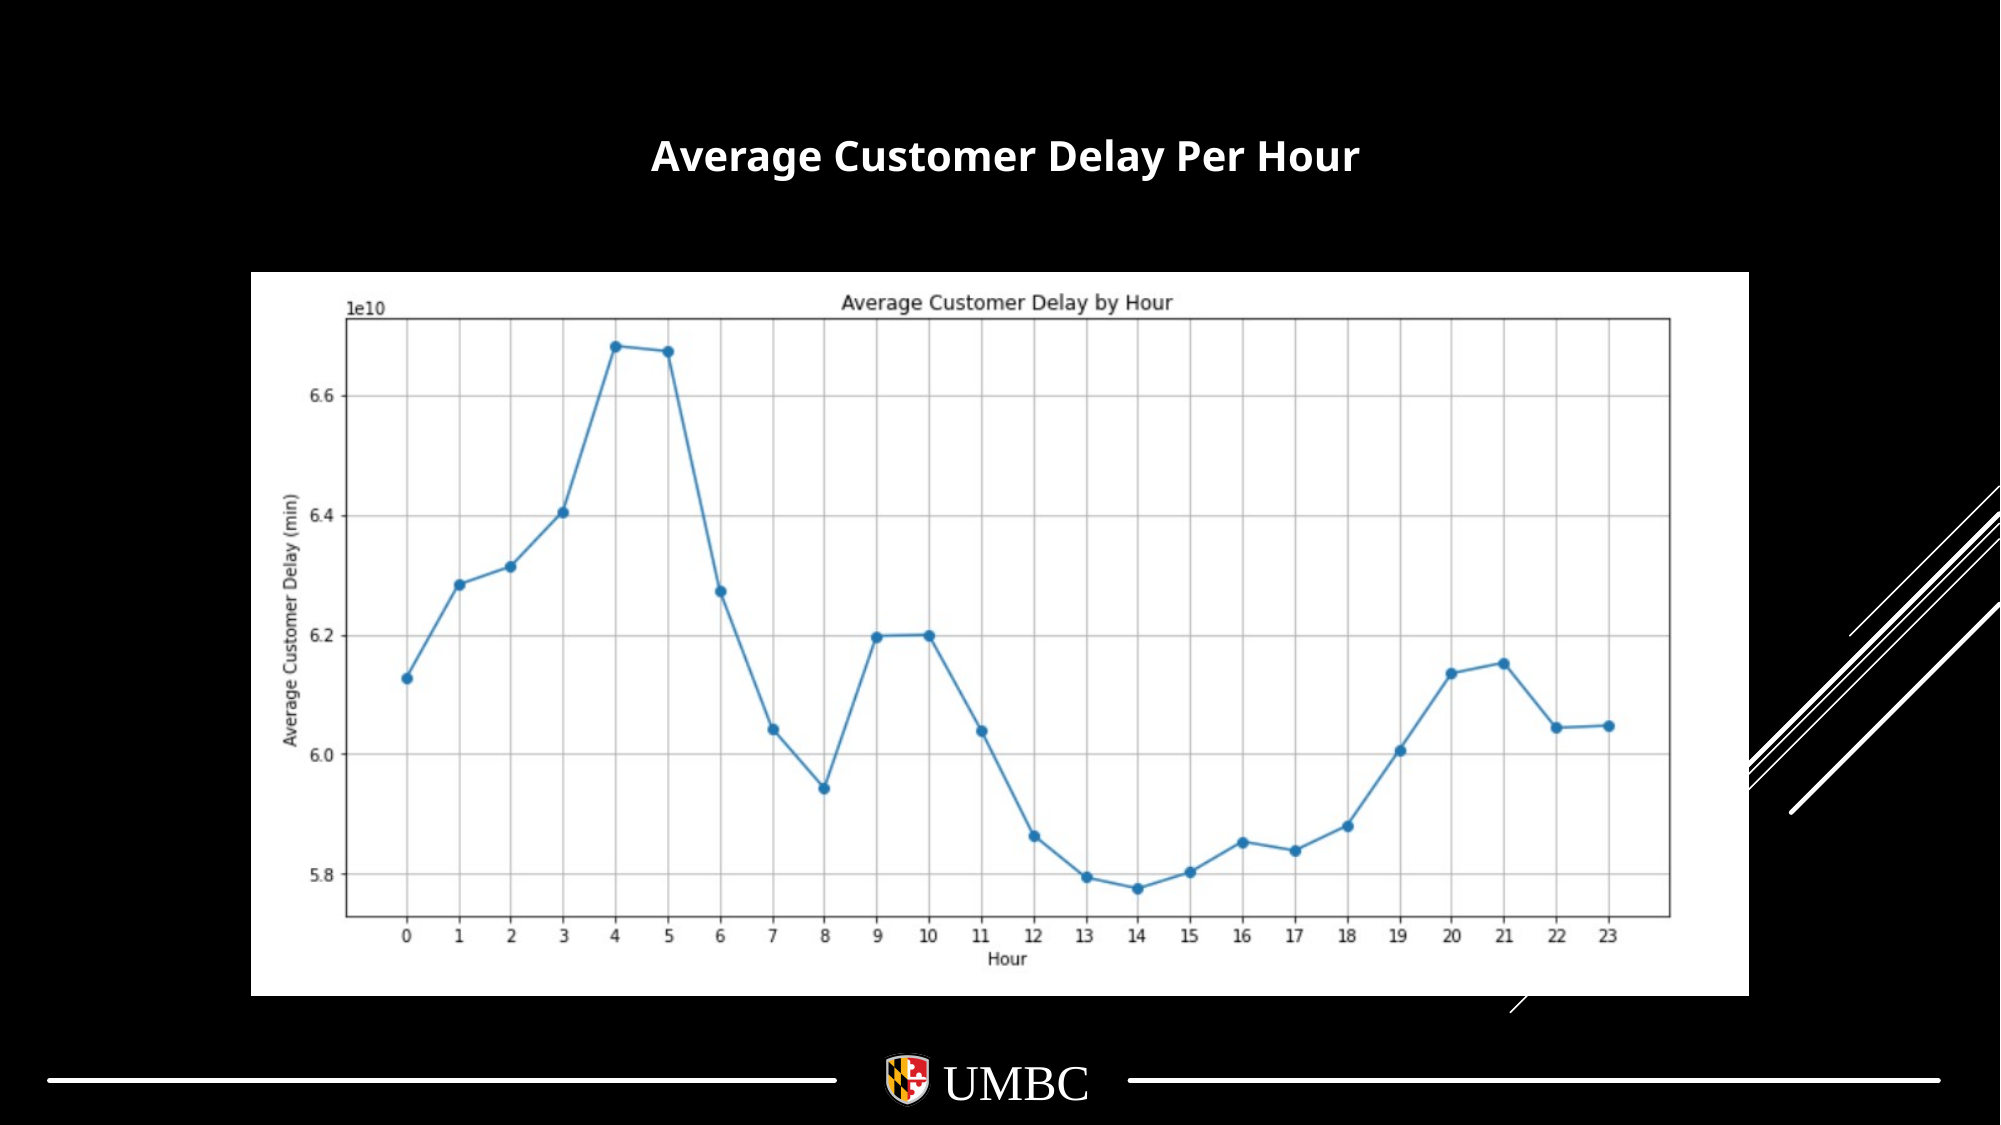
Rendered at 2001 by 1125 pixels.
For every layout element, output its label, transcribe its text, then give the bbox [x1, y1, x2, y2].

text_box UMBC [935, 1042, 1112, 1118]
picture [250, 272, 1749, 996]
picture [884, 1053, 931, 1108]
text_box Average Customer Delay Per Hour [56, 122, 1955, 187]
